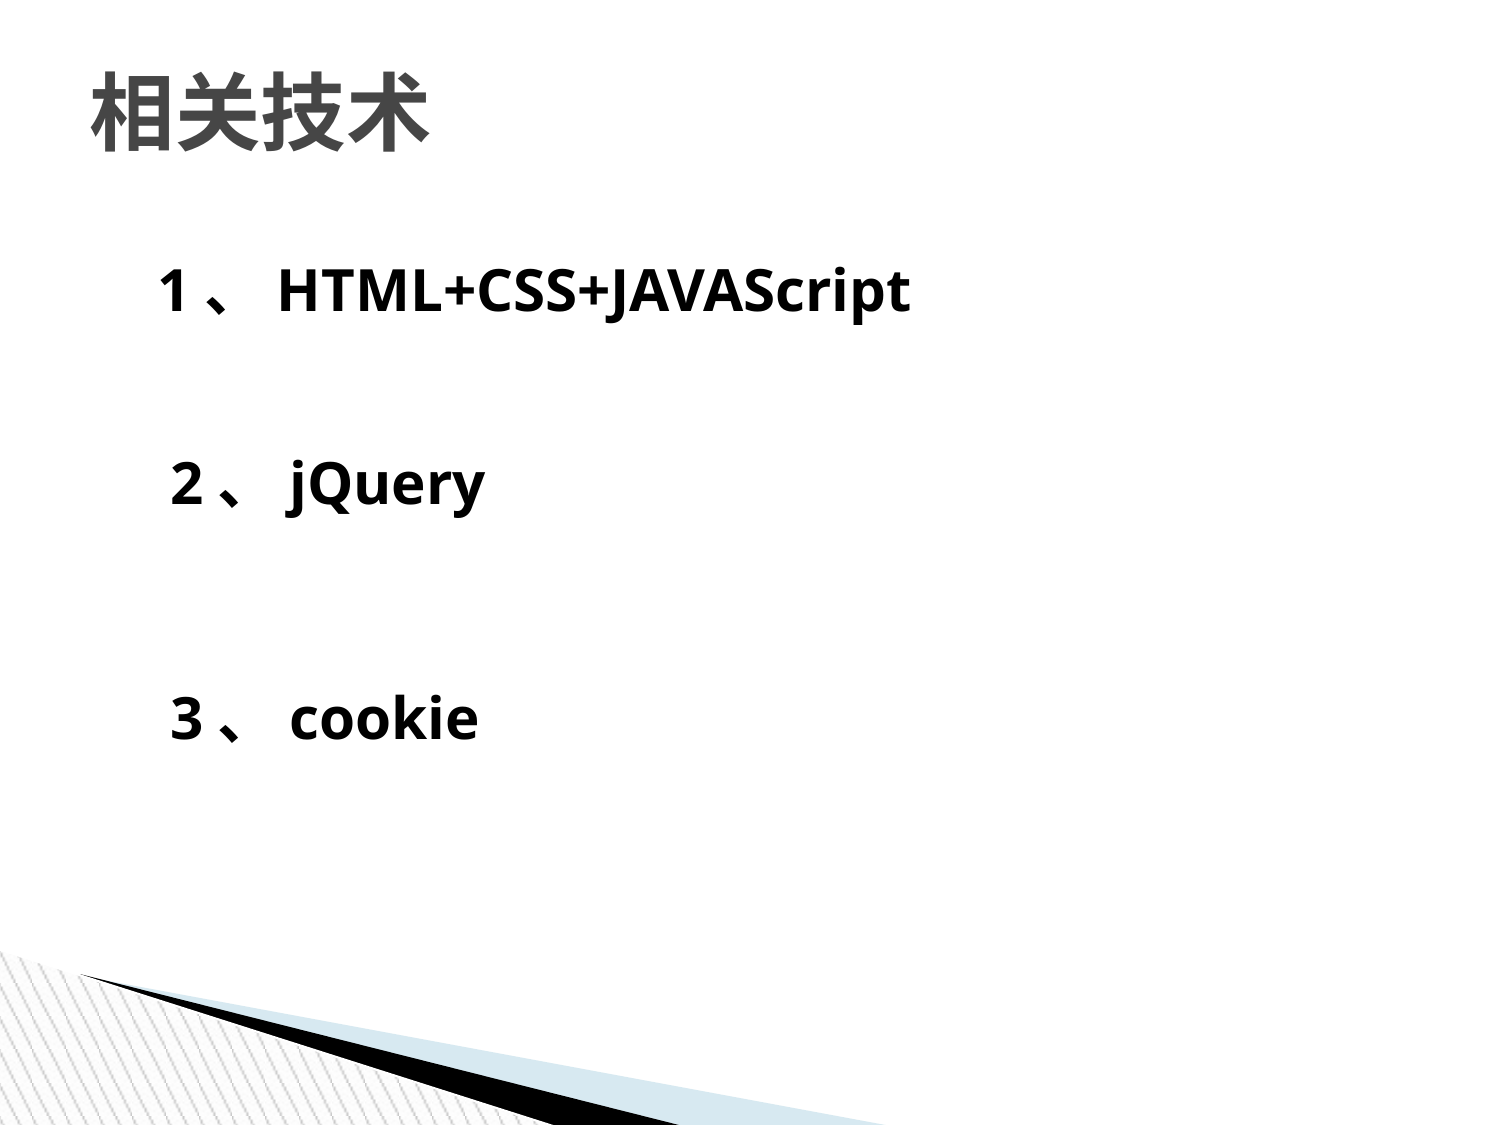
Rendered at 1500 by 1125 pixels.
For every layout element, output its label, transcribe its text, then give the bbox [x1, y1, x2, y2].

title 相关技术 [74, 38, 1138, 182]
list 1、HTML+CSS+JAVAScript [108, 241, 1334, 805]
text_box 2、jQuery 3、cookie [137, 438, 1363, 1002]
